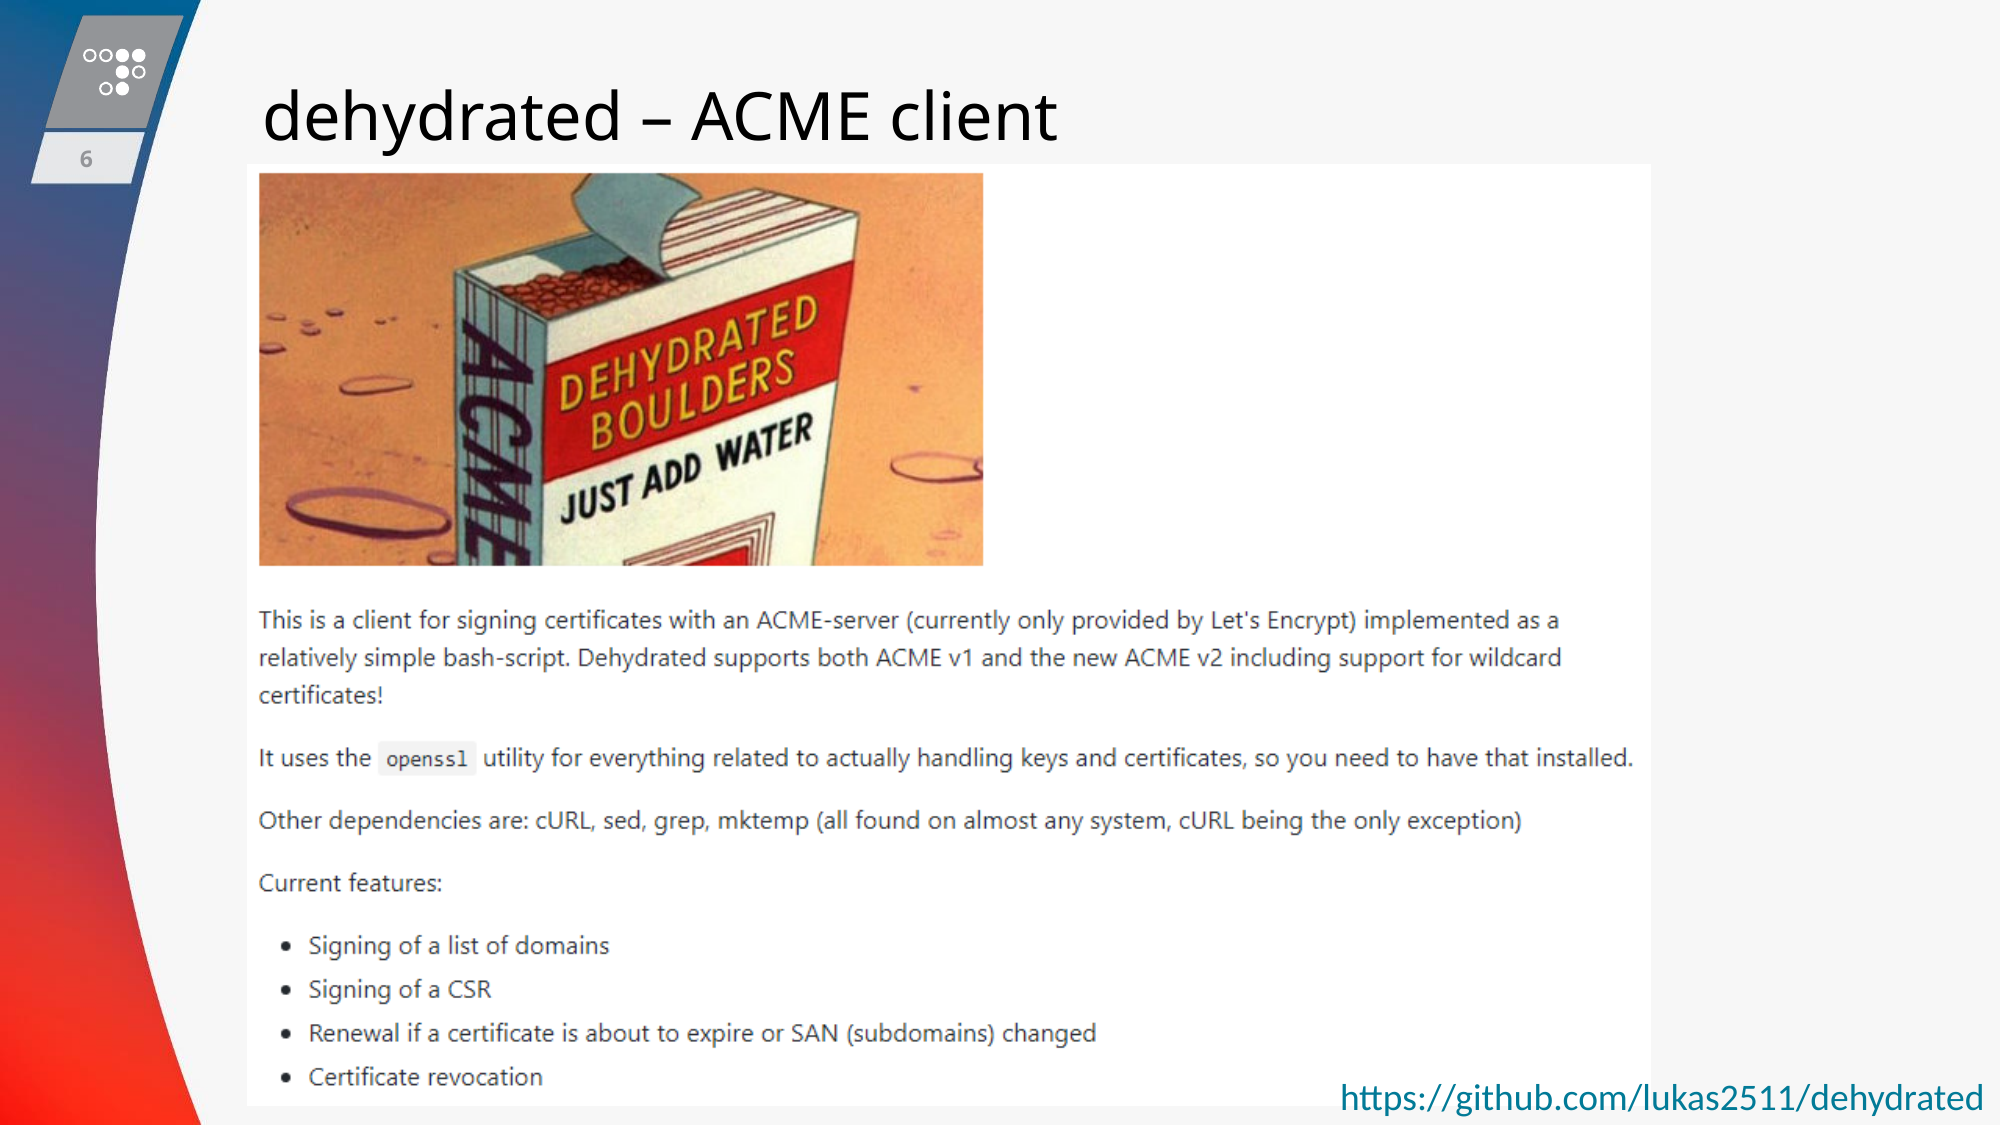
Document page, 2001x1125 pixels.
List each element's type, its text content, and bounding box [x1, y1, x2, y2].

picture [1389, 1095, 1397, 1106]
picture [0, 0, 2000, 1125]
picture [1584, 1095, 1593, 1106]
picture [1500, 1095, 1508, 1106]
picture [1346, 1095, 1354, 1106]
text_box dehydrated – ACME client [247, 75, 1950, 154]
picture [1540, 1095, 1548, 1106]
list https://github.com/lukas2511/dehydrated [1325, 1070, 2000, 1125]
picture [1604, 1095, 1611, 1106]
picture [1615, 1095, 1622, 1106]
picture [1366, 1095, 1373, 1106]
